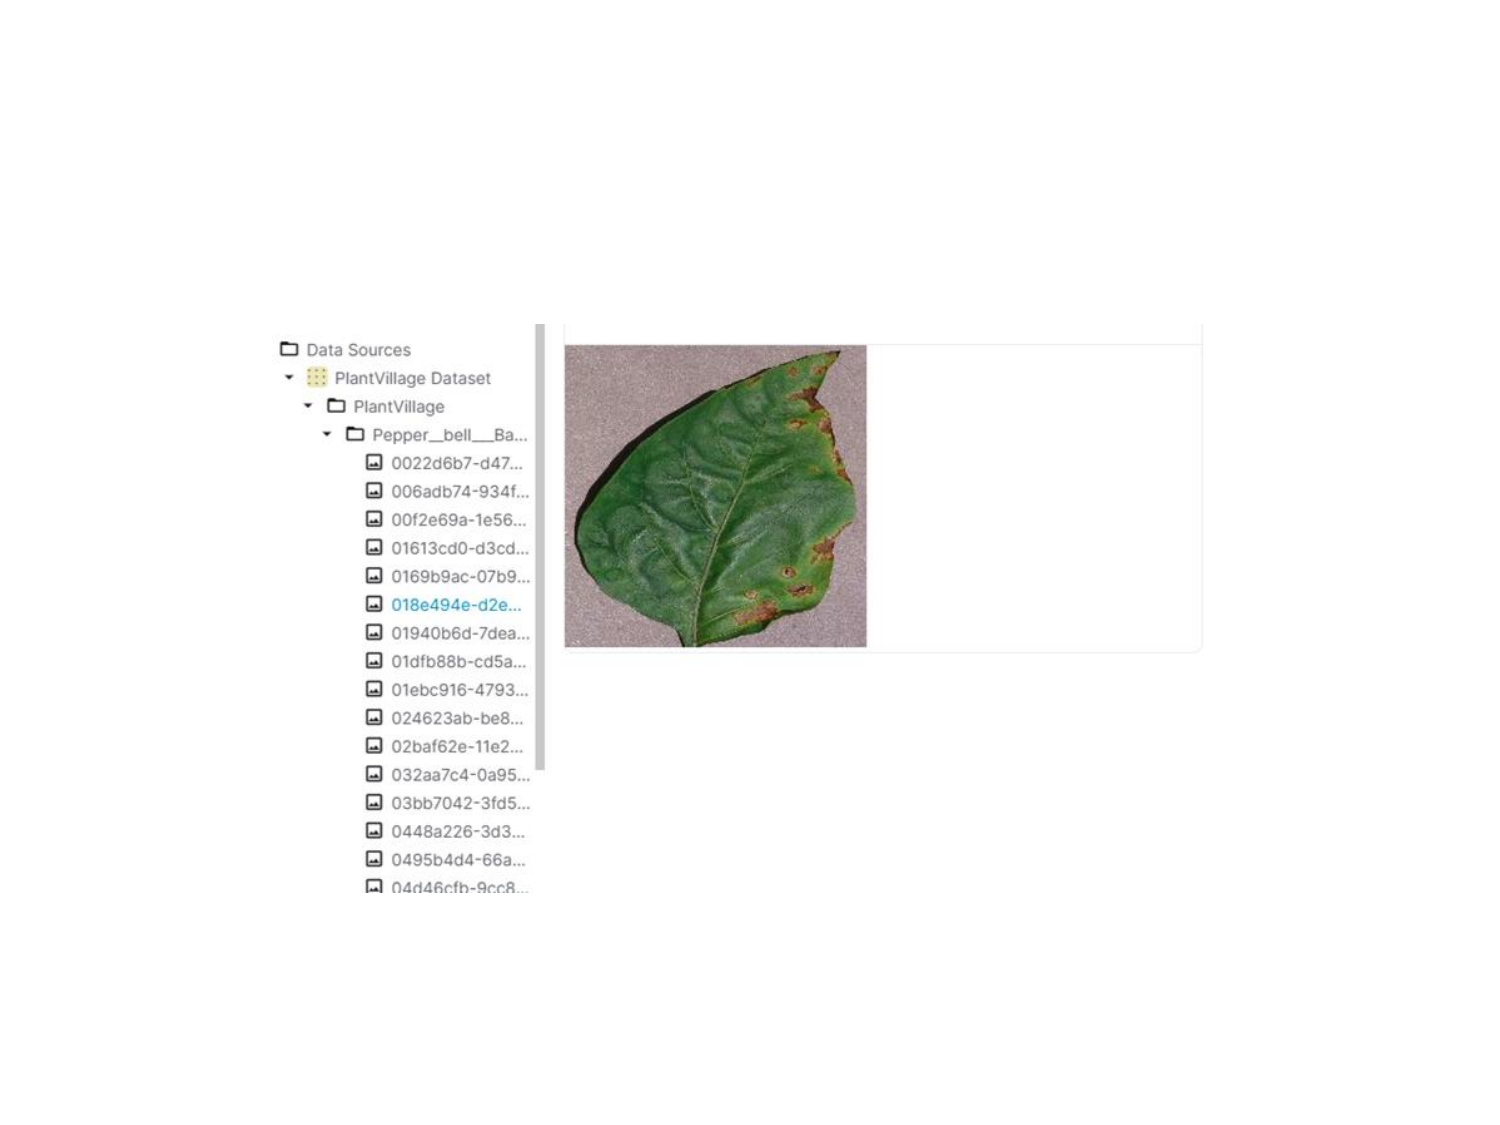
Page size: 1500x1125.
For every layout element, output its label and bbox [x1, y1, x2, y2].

picture [262, 324, 1237, 893]
